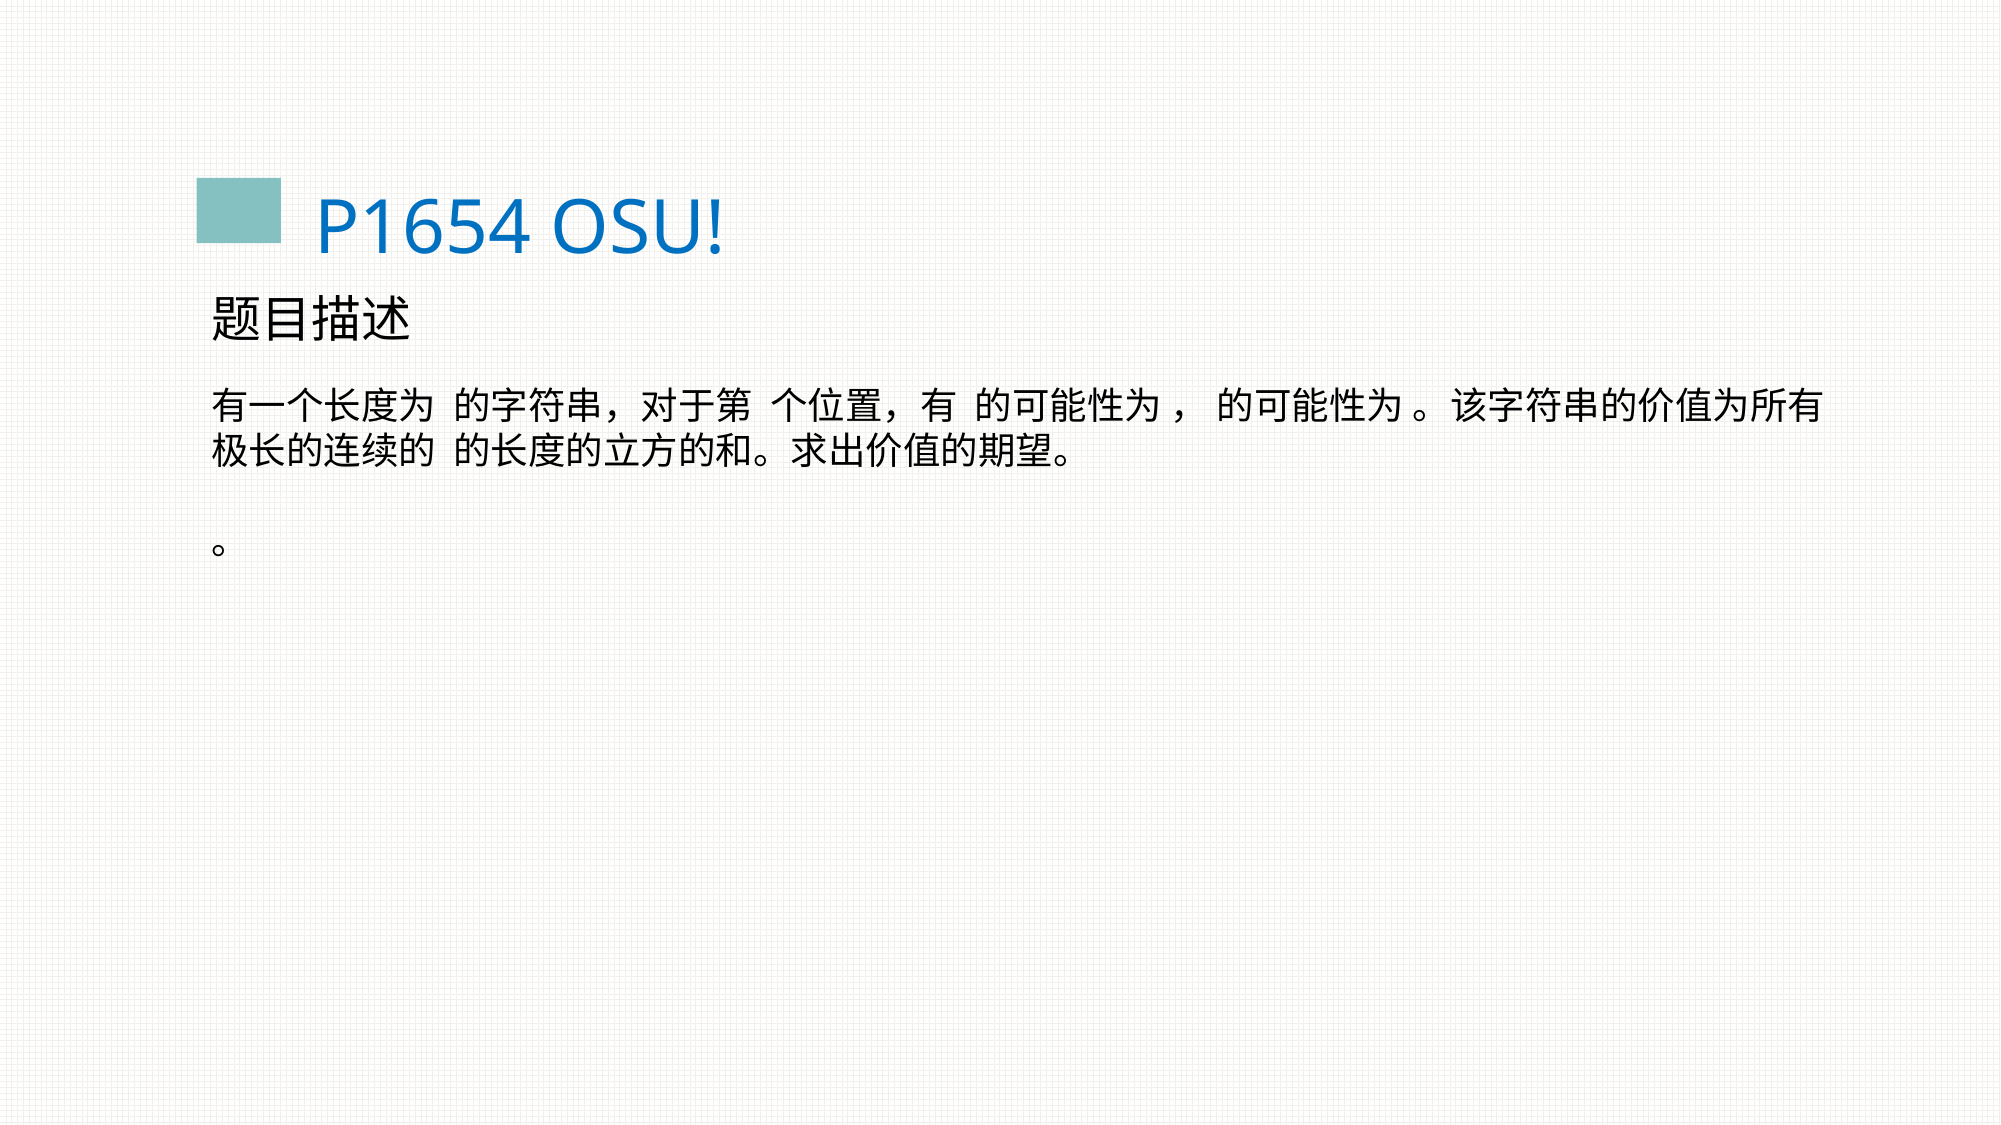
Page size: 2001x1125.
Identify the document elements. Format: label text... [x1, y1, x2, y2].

text_box P1654 OSU! [299, 125, 1476, 276]
text_box [196, 177, 282, 244]
text_box 题目描述 [196, 280, 464, 355]
